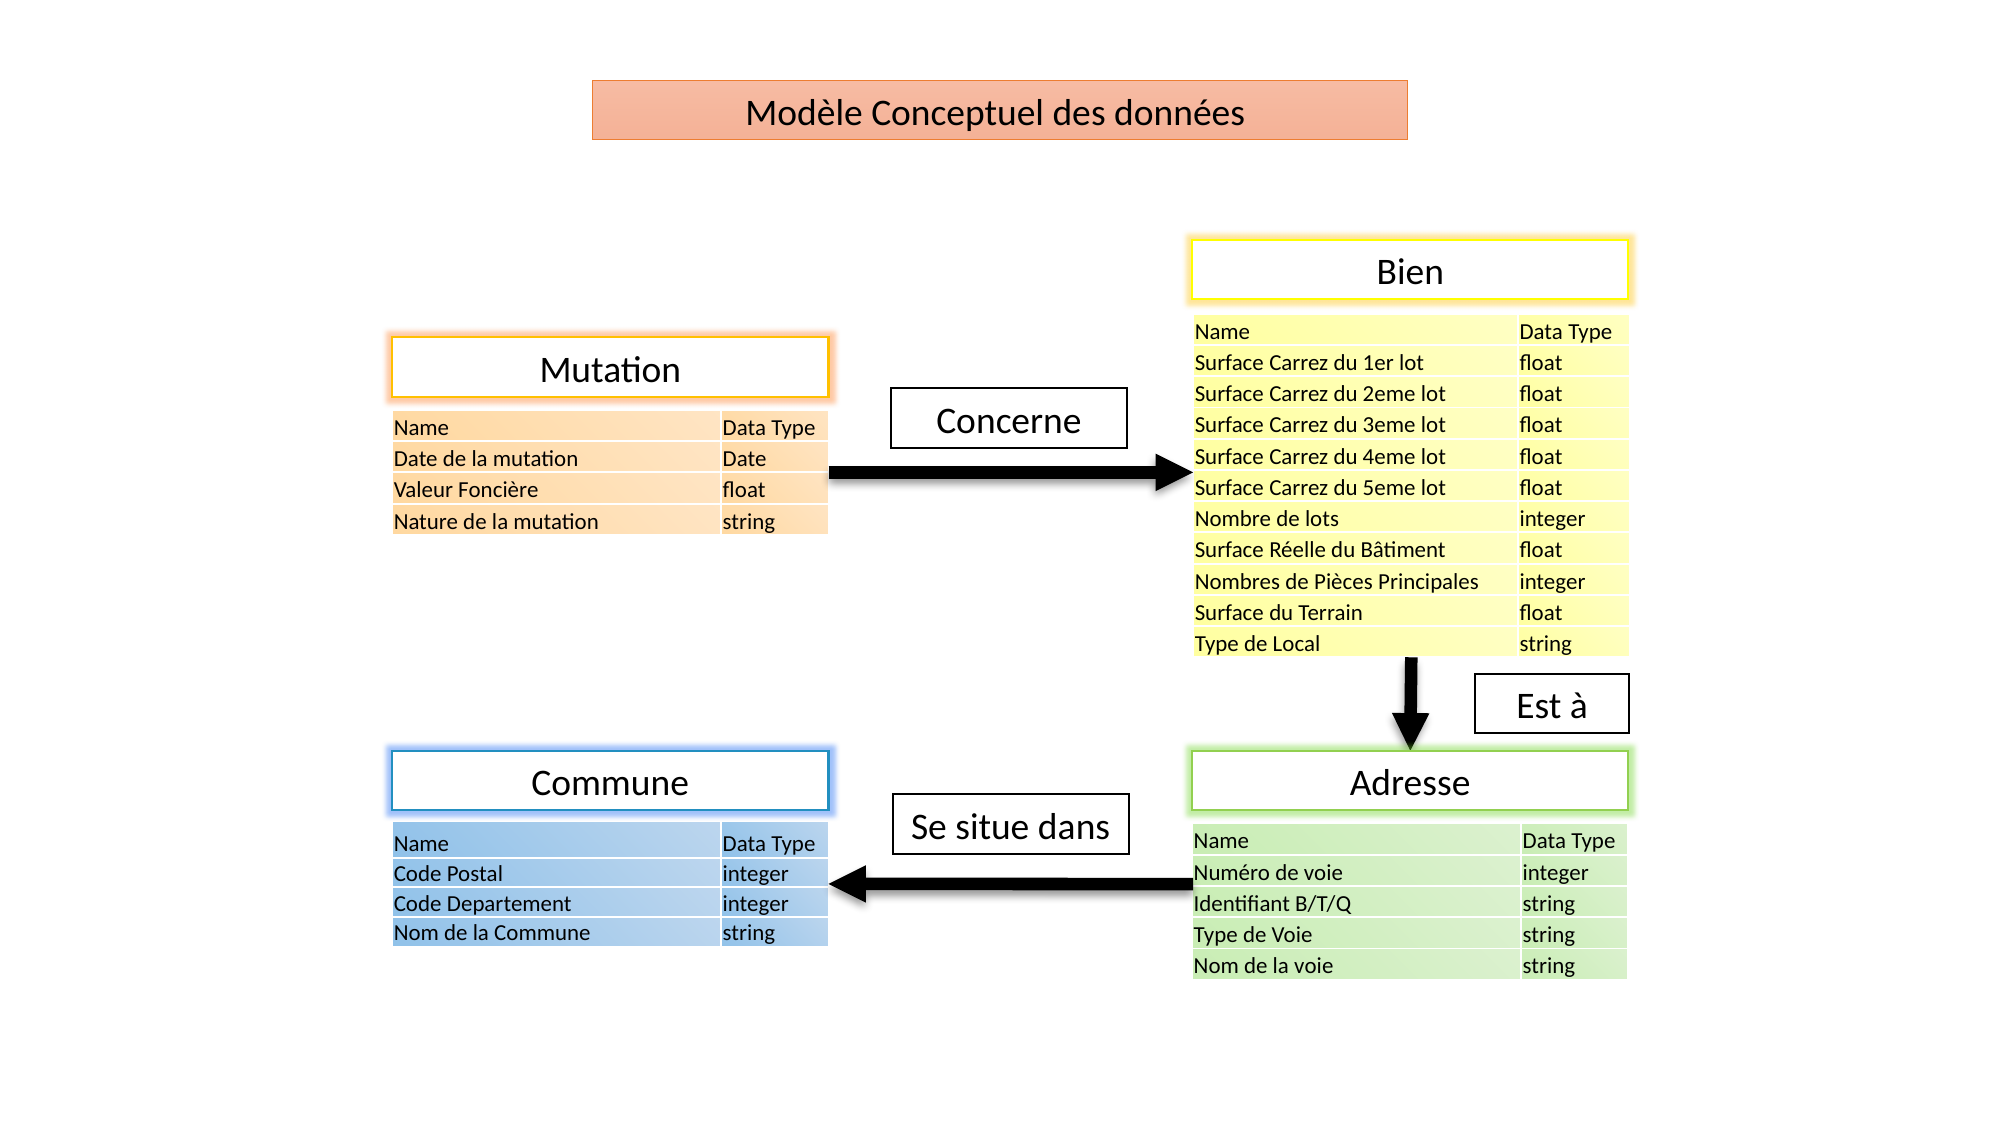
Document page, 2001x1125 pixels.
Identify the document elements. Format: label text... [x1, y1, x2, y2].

table_cell Code Postal [393, 859, 720, 886]
table_cell float [1519, 377, 1629, 407]
table_cell Type de Voie [1193, 918, 1520, 948]
table_cell Surface Carrez du 5eme lot [1194, 471, 1517, 500]
table_cell integer [1519, 565, 1629, 594]
table_cell float [1519, 440, 1629, 469]
table_cell Surface Carrez du 1er lot [1194, 346, 1517, 375]
text_box Concerne [890, 387, 1128, 449]
table_cell float [1519, 596, 1629, 625]
table_cell string [1522, 949, 1627, 979]
table_cell Surface Réelle du Bâtiment [1194, 533, 1517, 563]
text_box Mutation [391, 336, 830, 398]
table_cell Surface Carrez du 4eme lot [1194, 440, 1517, 469]
table_cell float [722, 473, 828, 503]
table_cell integer [1519, 502, 1629, 531]
table_cell string [1522, 887, 1627, 916]
table_cell integer [722, 859, 828, 886]
text_box Adresse [1191, 750, 1629, 811]
table_cell Surface Carrez du 2eme lot [1194, 377, 1517, 407]
table_cell Surface Carrez du 3eme lot [1194, 408, 1517, 438]
table_header Name [1194, 315, 1517, 344]
table_header Name [1193, 824, 1520, 854]
table_cell float [1519, 408, 1629, 438]
table_cell Nombres de Pièces Principales [1194, 565, 1517, 594]
text_box Commune [391, 750, 830, 811]
table_cell Date de la mutation [393, 442, 720, 471]
table_header Name [393, 822, 720, 857]
table_cell Type de Local [1194, 627, 1517, 656]
table_cell Nom de la voie [1193, 949, 1520, 979]
table_cell Nombre de lots [1194, 502, 1517, 531]
table_cell float [1519, 471, 1629, 500]
table_header Data Type [722, 822, 828, 857]
table_cell string [722, 505, 828, 534]
table_header Data Type [1522, 824, 1627, 854]
table_cell Valeur Foncière [393, 473, 720, 503]
table_cell Date [722, 442, 828, 471]
table_header Name [393, 411, 720, 440]
table_cell string [1522, 918, 1627, 948]
table_header Data Type [1519, 315, 1629, 344]
text_box Est à [1474, 673, 1630, 734]
table_header Data Type [722, 411, 828, 440]
table_cell Surface du Terrain [1194, 596, 1517, 625]
table_cell string [722, 918, 828, 946]
table_cell Identifiant B/T/Q [1193, 887, 1520, 916]
text_box Se situe dans [892, 793, 1130, 855]
table_cell float [1519, 346, 1629, 375]
table_cell Nom de la Commune [393, 918, 720, 946]
table_cell integer [1522, 856, 1627, 885]
table_cell Nature de la mutation [393, 505, 720, 534]
table_cell Numéro de voie [1193, 856, 1520, 885]
text_box Modèle Conceptuel des données [592, 80, 1408, 140]
table_cell integer [722, 888, 828, 916]
table_cell Code Departement [393, 888, 720, 916]
table_cell float [1519, 533, 1629, 563]
text_box Bien [1191, 239, 1629, 300]
table_cell string [1519, 627, 1629, 656]
